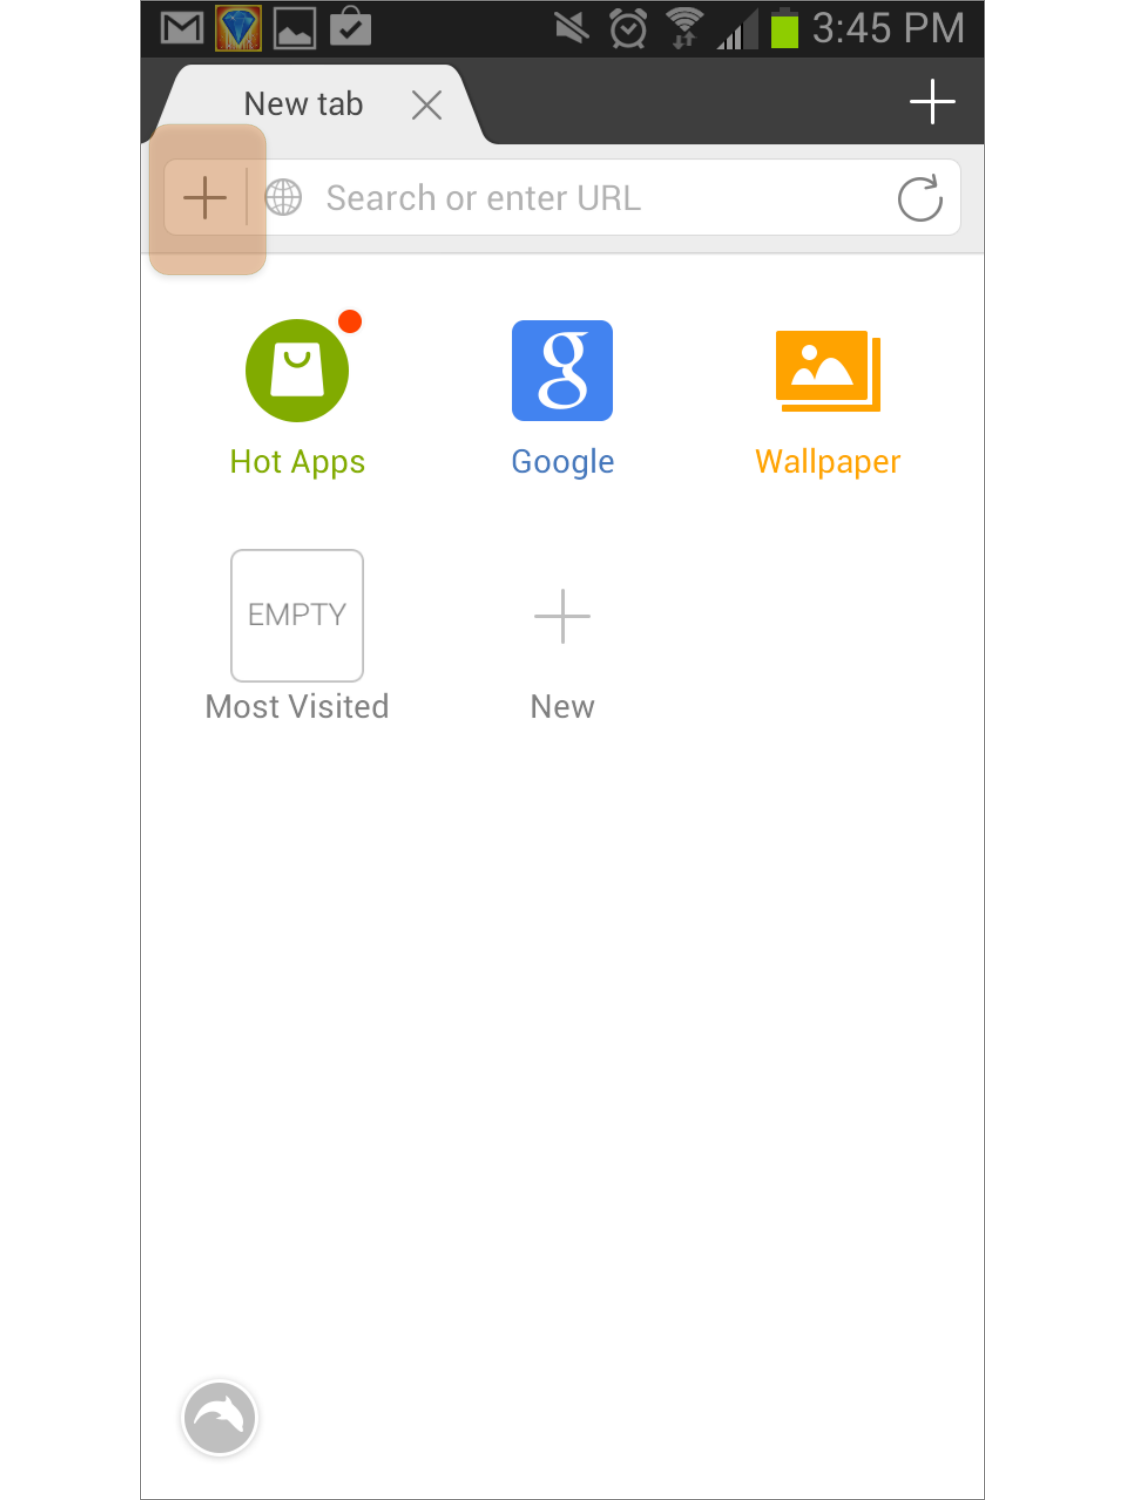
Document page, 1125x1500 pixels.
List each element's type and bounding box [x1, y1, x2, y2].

text_box [140, 0, 985, 1500]
